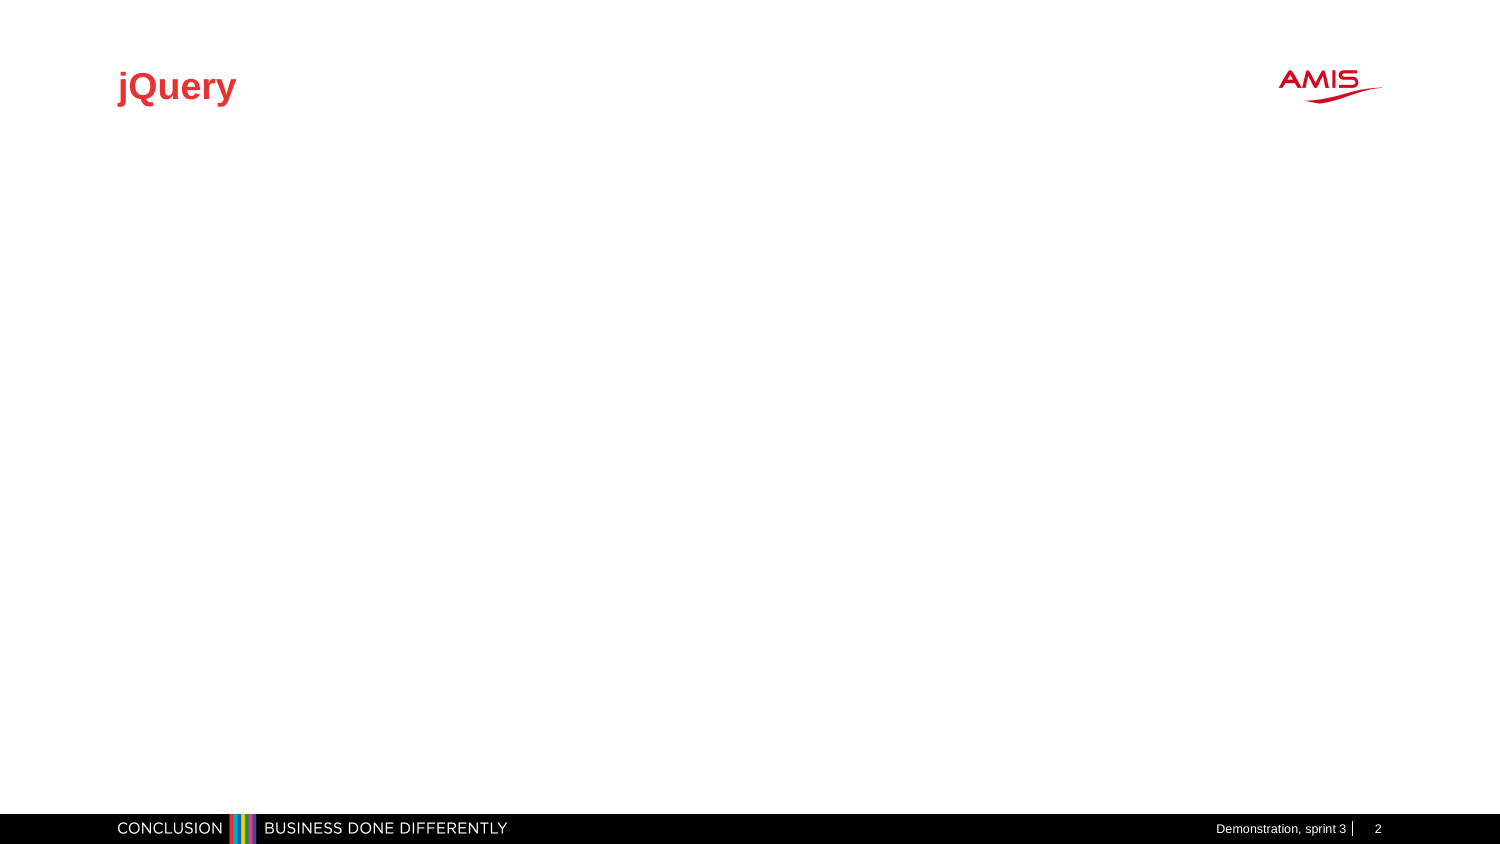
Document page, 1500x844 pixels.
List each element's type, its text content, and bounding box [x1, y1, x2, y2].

picture [1205, 58, 1388, 106]
title jQuery [118, 47, 1205, 130]
slide_number 2 [1358, 820, 1382, 839]
picture [239, 814, 1500, 844]
footer Demonstration, sprint 3 [814, 820, 1347, 839]
picture [0, 814, 236, 844]
